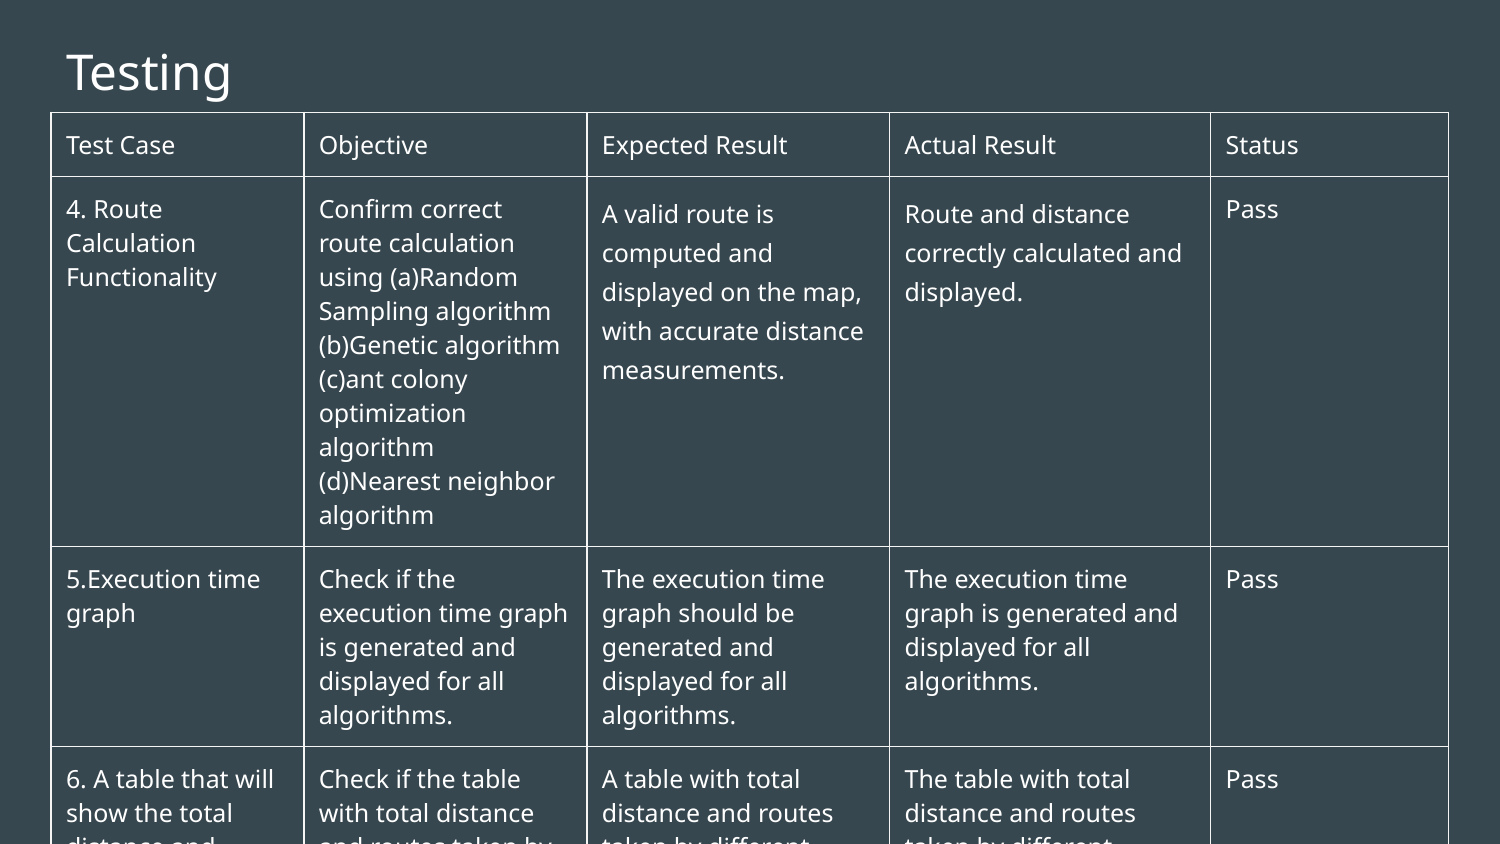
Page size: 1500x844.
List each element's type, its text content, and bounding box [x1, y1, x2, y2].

table_header Objective [305, 113, 586, 176]
table_cell A table with total distance and routes taken by different algorithms displayed. [588, 747, 889, 844]
table_cell 5.Execution time graph [52, 547, 303, 746]
table_cell Route and distance correctly calculated and displayed. [890, 177, 1210, 546]
table_cell Confirm correct route calculation using (a)Random Sampling algorithm (b)Genetic algorithm (c)ant colony optimization algorithm (d)Nearest neighbor algorithm [305, 177, 586, 546]
table_cell Check if the table with total distance and routes taken by different algorithms displayed. [305, 747, 586, 844]
table_cell Pass [1211, 547, 1448, 746]
table_header Test Case [52, 113, 303, 176]
table_cell The execution time graph is generated and displayed for all algorithms. [890, 547, 1210, 746]
table_cell Pass [1211, 747, 1448, 844]
table_cell 6. A table that will show the total distance and routes taken by different algorithms [52, 747, 303, 844]
table_cell A valid route is computed and displayed on the map, with accurate distance measurements. [588, 177, 889, 546]
table_header Status [1211, 113, 1448, 176]
table_header Expected Result [588, 113, 889, 176]
table_cell The execution time graph should be generated and displayed for all algorithms. [588, 547, 889, 746]
table_cell Check if the execution time graph is generated and displayed for all algorithms. [305, 547, 586, 746]
table_cell 4. Route Calculation Functionality [52, 177, 303, 546]
table_header Actual Result [890, 113, 1210, 176]
table_cell The table with total distance and routes taken by different algorithms is displayed. [890, 747, 1210, 844]
table_cell Pass [1211, 177, 1448, 546]
title Testing [51, 22, 1449, 112]
